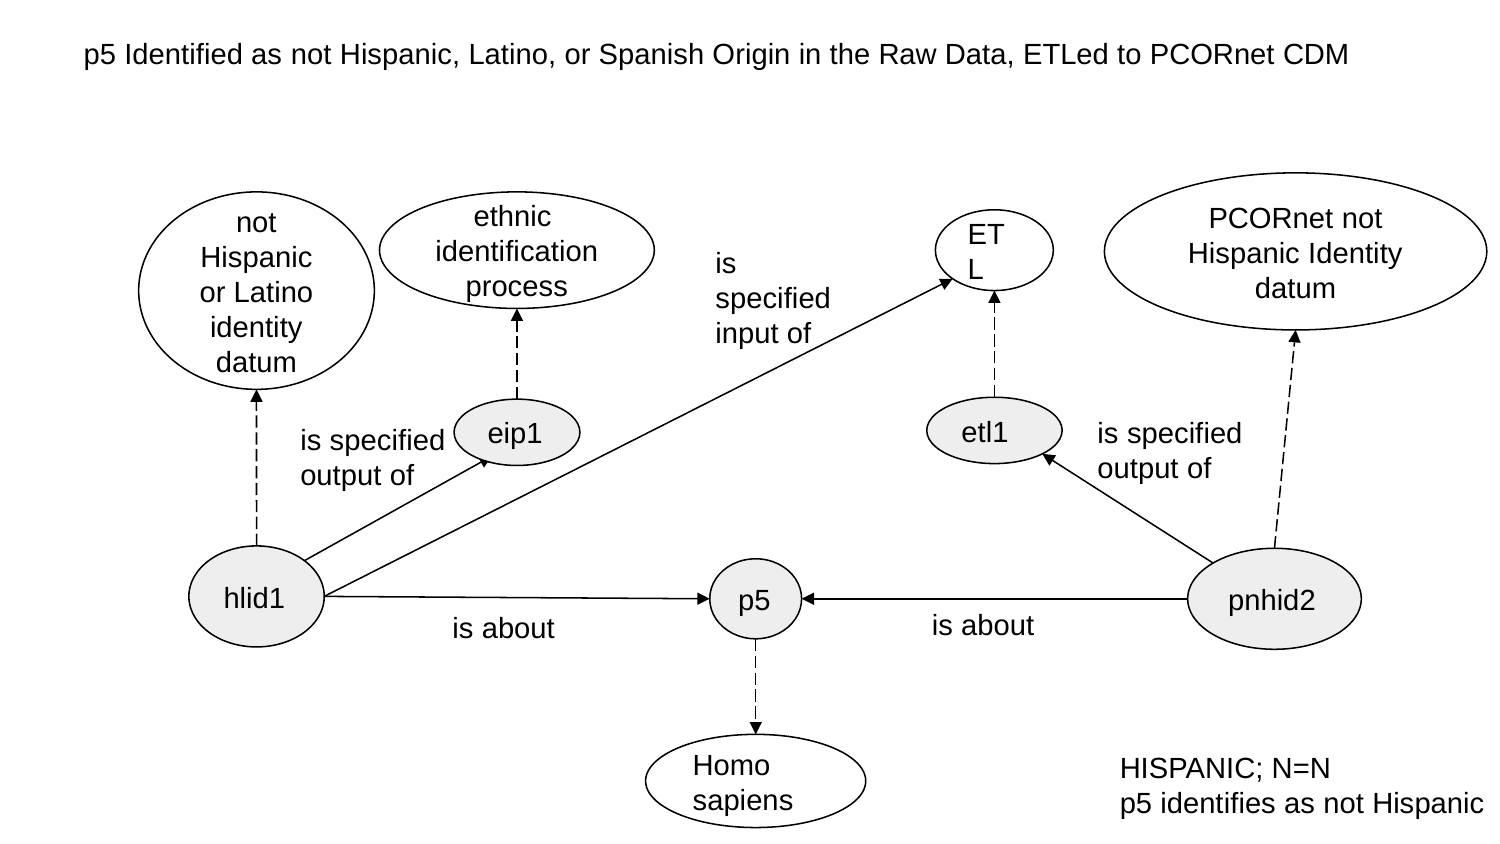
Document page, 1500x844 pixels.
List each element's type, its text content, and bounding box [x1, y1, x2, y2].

text_box HISPANIC; N=N p5 identifies as not Hispanic [1366, 741, 1500, 827]
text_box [138, 191, 1362, 828]
title p5 Identified as not Hispanic, Latino, or Spanish Origin in the Raw Data, ETLed to PCORnet CDM [18, 20, 1416, 115]
text_box PCORnet not Hispanic Identity datum [1176, 172, 1487, 325]
